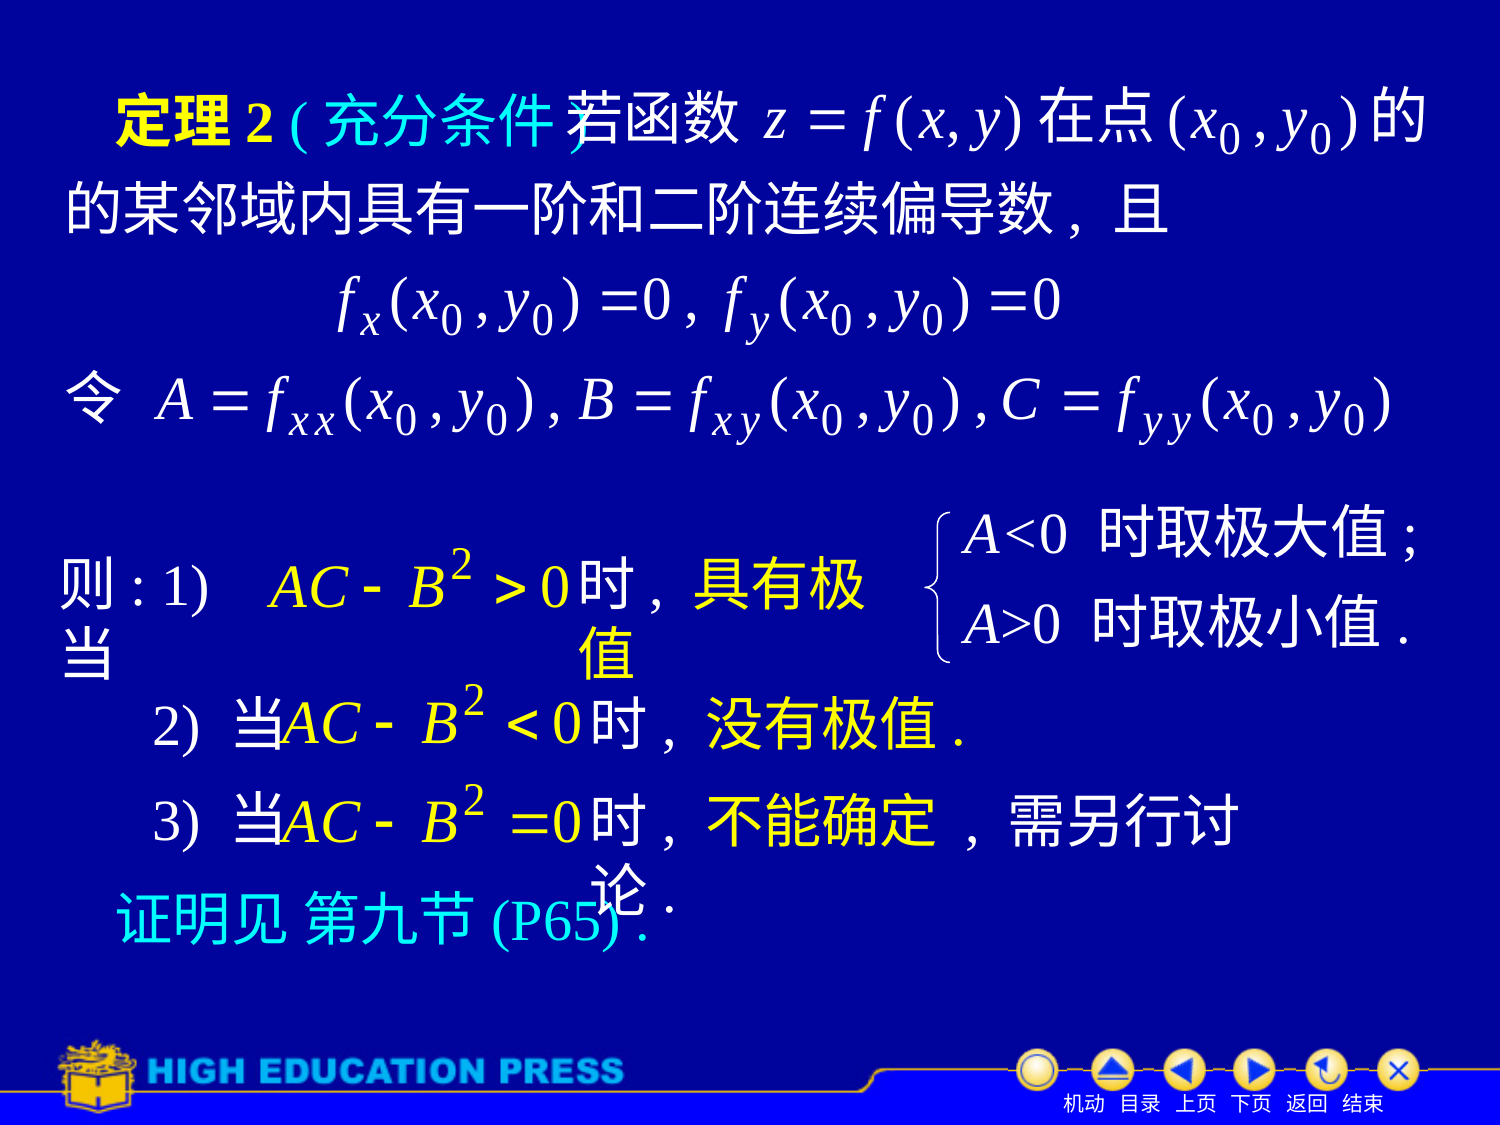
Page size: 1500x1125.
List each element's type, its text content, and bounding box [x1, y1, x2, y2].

text_box 若函数 [551, 73, 803, 159]
text_box A<0 时取极大值; [949, 487, 1413, 573]
text_box 的某邻域内具有一阶和二阶连续偏导数, 且 [50, 164, 1200, 250]
text_box 2) 当 [137, 679, 325, 765]
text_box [322, 266, 1063, 350]
text_box A>0 时取极小值. [950, 577, 1400, 663]
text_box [274, 674, 584, 748]
text_box 则: 1) 当 [43, 539, 300, 695]
text_box 时, 没有极值. [575, 679, 975, 765]
picture [0, 0, 1500, 1125]
text_box 证明见 第九节(P65) . [99, 875, 875, 960]
text_box 机动 目录 上页 下页 返回 结束 [1049, 1082, 1404, 1123]
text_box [274, 774, 584, 848]
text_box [262, 539, 571, 613]
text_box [758, 81, 1425, 159]
text_box 时, 具有极值 [562, 539, 938, 679]
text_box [149, 366, 1394, 450]
title 定理2 (充分条件) [99, 62, 613, 164]
text_box 令 [49, 354, 200, 439]
text_box 时, 不能确定 , 需另行讨论. [575, 777, 1300, 932]
text_box 3) 当 [137, 774, 350, 860]
text_box [924, 512, 950, 663]
